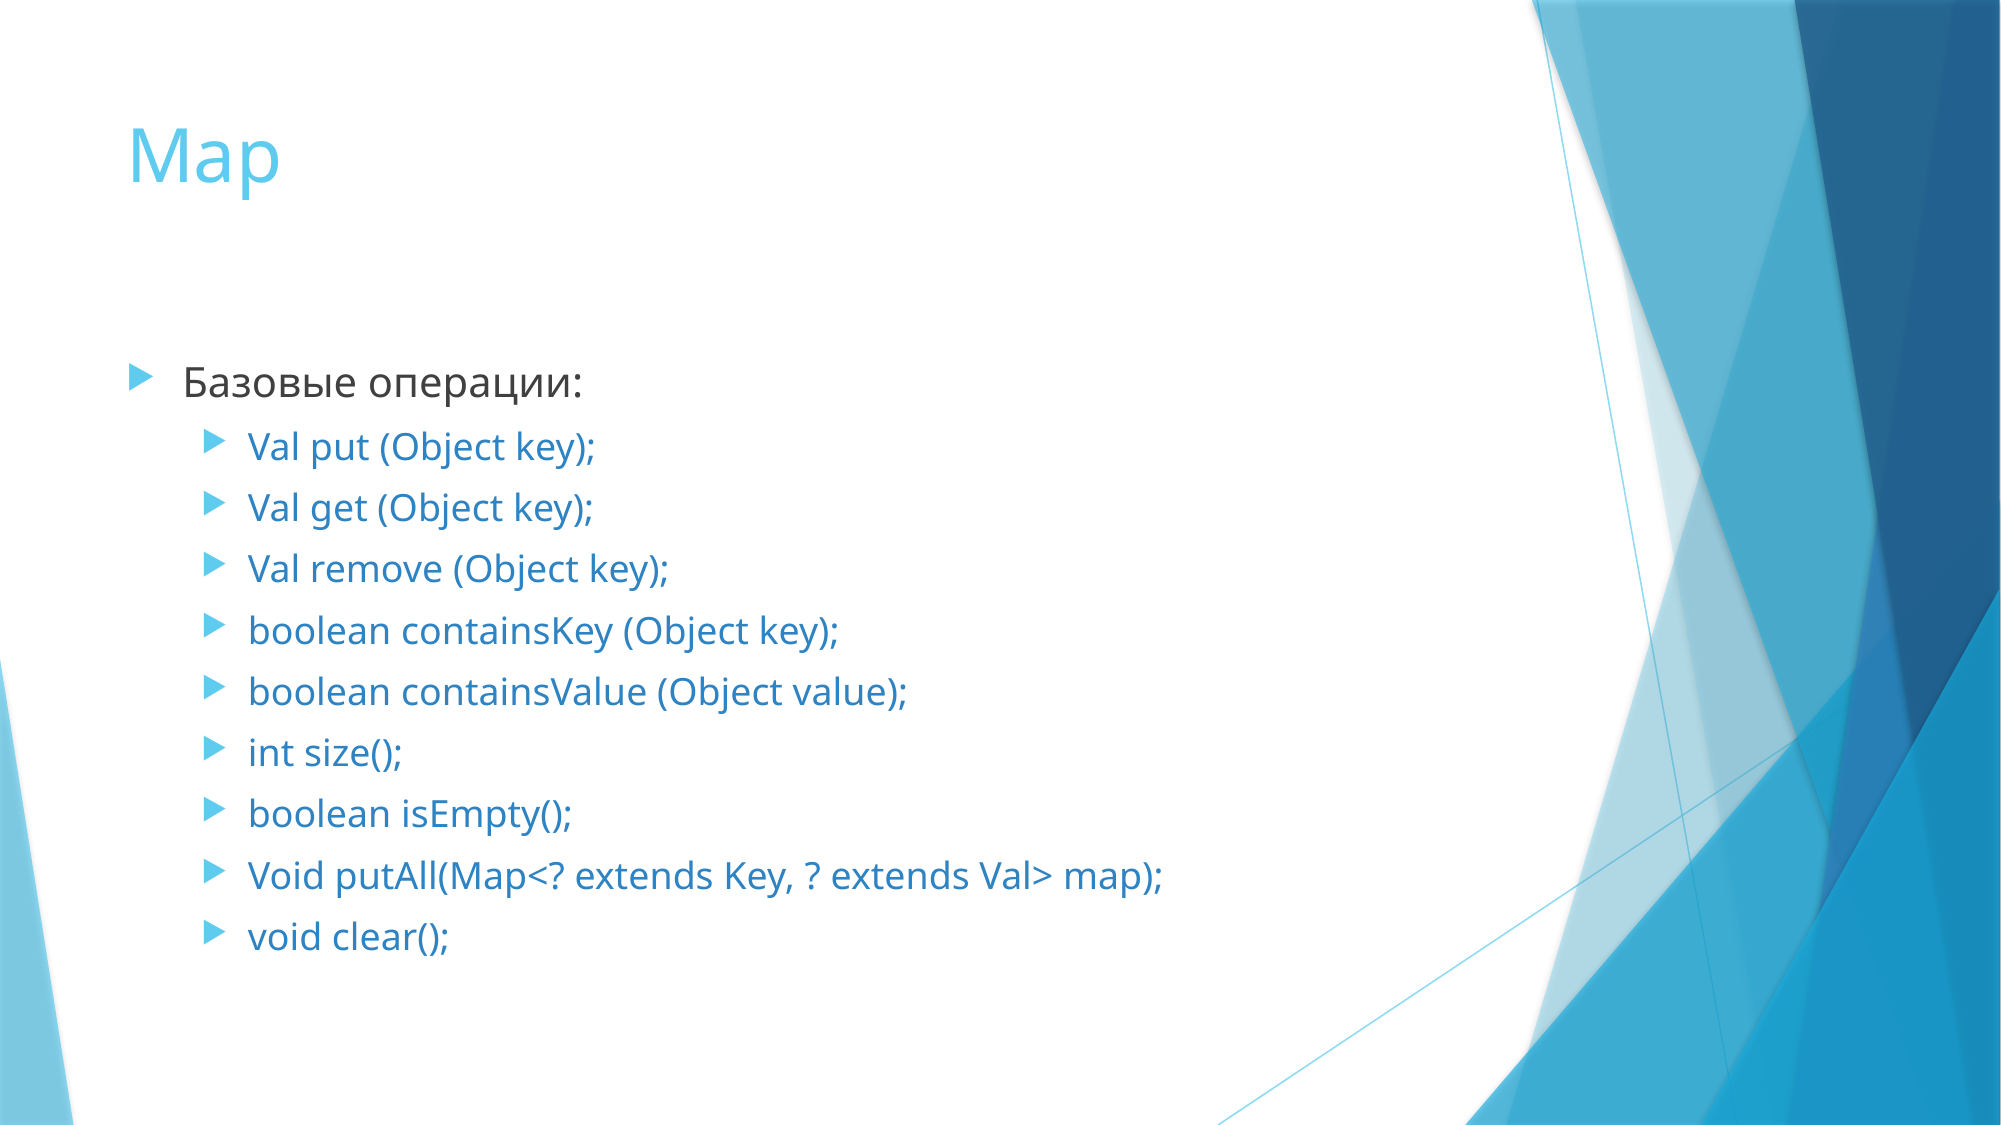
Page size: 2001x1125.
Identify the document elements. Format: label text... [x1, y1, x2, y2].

title Map [111, 99, 1522, 317]
list Базовые операции: Val put (Object key); Val get (Object key); Val remove (Object key); boolean containsKey (Object key); boolean containsValue (Object value); int size(); boolean isEmpty(); Void putAll(Map<? extends Key, ? extends Val> map); void clear(); [111, 354, 1522, 992]
